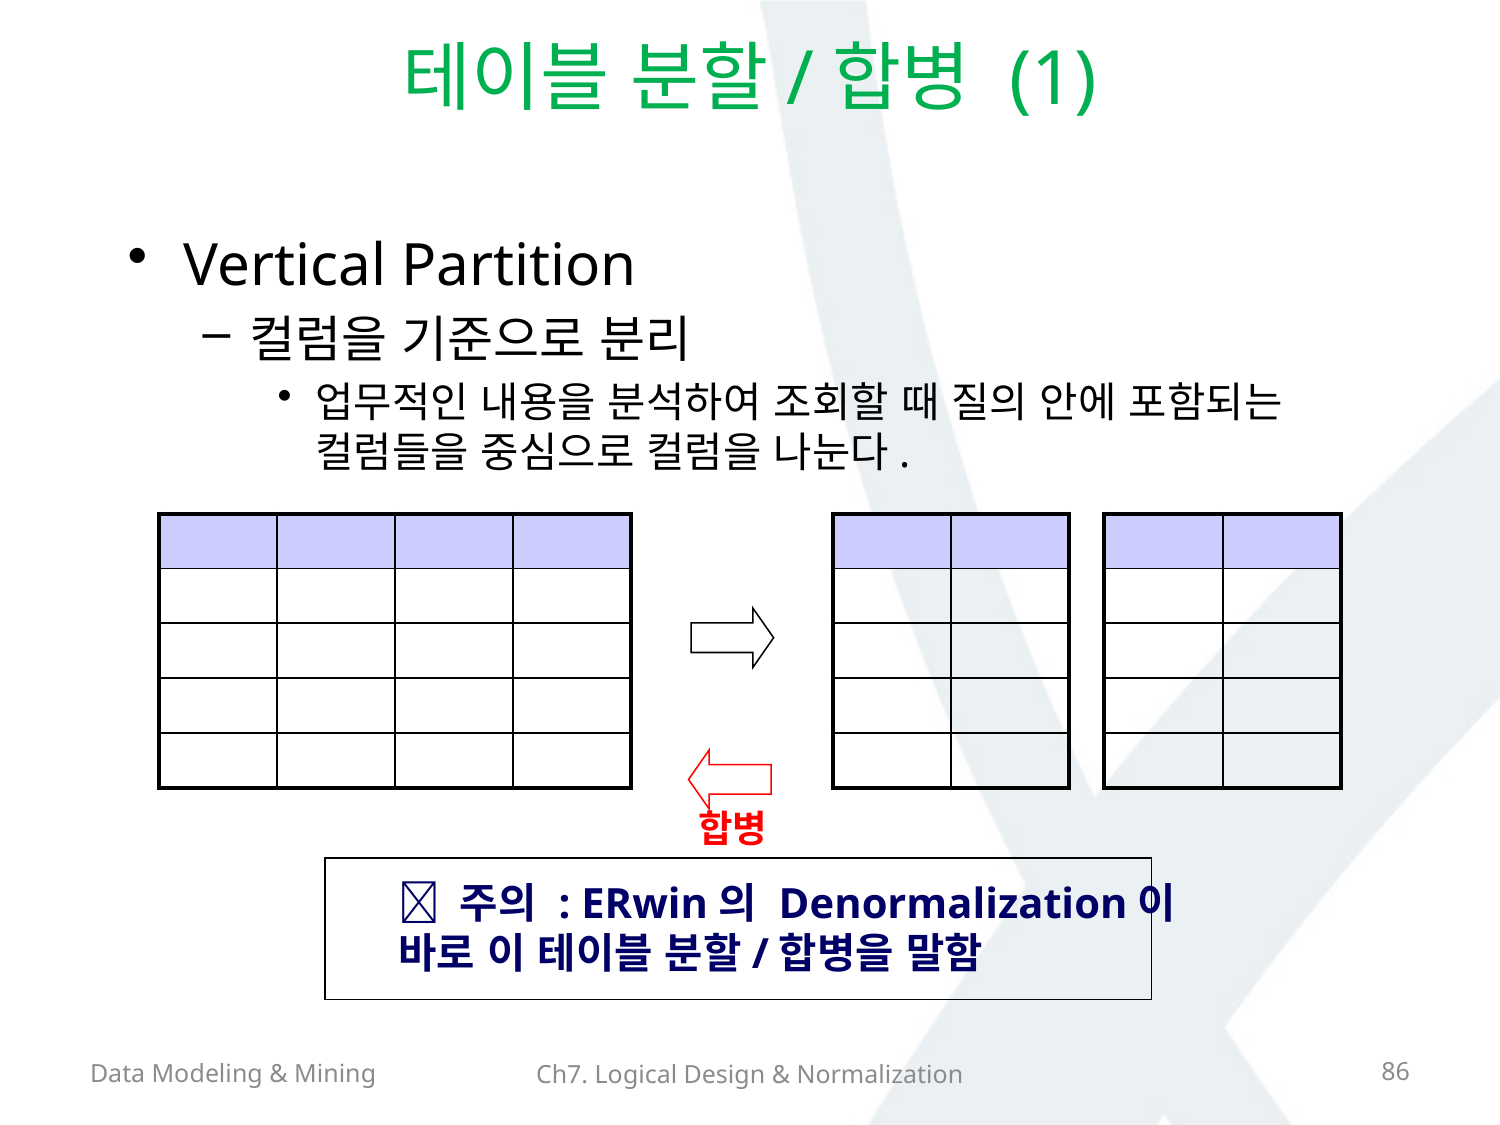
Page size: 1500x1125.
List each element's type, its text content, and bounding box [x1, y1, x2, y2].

text_box [688, 749, 772, 797]
table_header [514, 516, 629, 568]
table_cell [1106, 734, 1222, 786]
table_cell [1106, 624, 1222, 677]
slide_number Data Modeling & Mining [75, 1042, 396, 1103]
table_cell [514, 624, 629, 677]
table_cell [1224, 624, 1339, 677]
table_cell [161, 679, 276, 732]
table_cell [278, 569, 394, 622]
table_cell [514, 679, 629, 732]
table_cell [952, 569, 1067, 622]
table_cell [1106, 569, 1222, 622]
table_cell [514, 734, 629, 786]
table_cell [835, 679, 950, 732]
table_cell [835, 734, 950, 786]
table_cell [952, 624, 1067, 677]
text_box Vertical Partition 컬럼을 기준으로 분리 업무적인 내용을 분석하여 조회할 때 질의 안에 포함되는 컬럼들을 중심으로 컬럼을 나눈다. [112, 219, 1388, 989]
table_cell [161, 624, 276, 677]
table_header [161, 516, 276, 568]
table_cell [1106, 679, 1222, 732]
table_cell [835, 624, 950, 677]
table_cell [396, 734, 512, 786]
table_cell [952, 734, 1067, 786]
table_cell [396, 679, 512, 732]
table_header [278, 516, 394, 568]
text_box [324, 857, 1152, 1000]
footer Ch7. Logical Design & Normalization [448, 1043, 1052, 1103]
table_cell [1224, 679, 1339, 732]
table_cell [161, 734, 276, 786]
table_cell [278, 679, 394, 732]
table_cell [952, 679, 1067, 732]
table_cell [396, 569, 512, 622]
table_header [1106, 516, 1222, 568]
table_cell [161, 569, 276, 622]
table_header [835, 516, 950, 568]
table_cell [1224, 734, 1339, 786]
picture [0, 0, 1500, 1125]
table_cell [835, 569, 950, 622]
title 테이블 분할/합병 (1) [74, 23, 1426, 126]
text_box  주의 : ERwin의 Denormalization이 바로 이 테이블 분할/합병을 말함 [1152, 869, 1211, 985]
slide_number 86 [1328, 1042, 1425, 1103]
table_cell [278, 624, 394, 677]
text_box 합병 [683, 797, 826, 857]
table_header [1224, 516, 1339, 568]
table_cell [278, 734, 394, 786]
table_header [396, 516, 512, 568]
table_header [952, 516, 1067, 568]
table_cell [514, 569, 629, 622]
text_box [691, 608, 774, 668]
table_cell [1224, 569, 1339, 622]
table_cell [396, 624, 512, 677]
